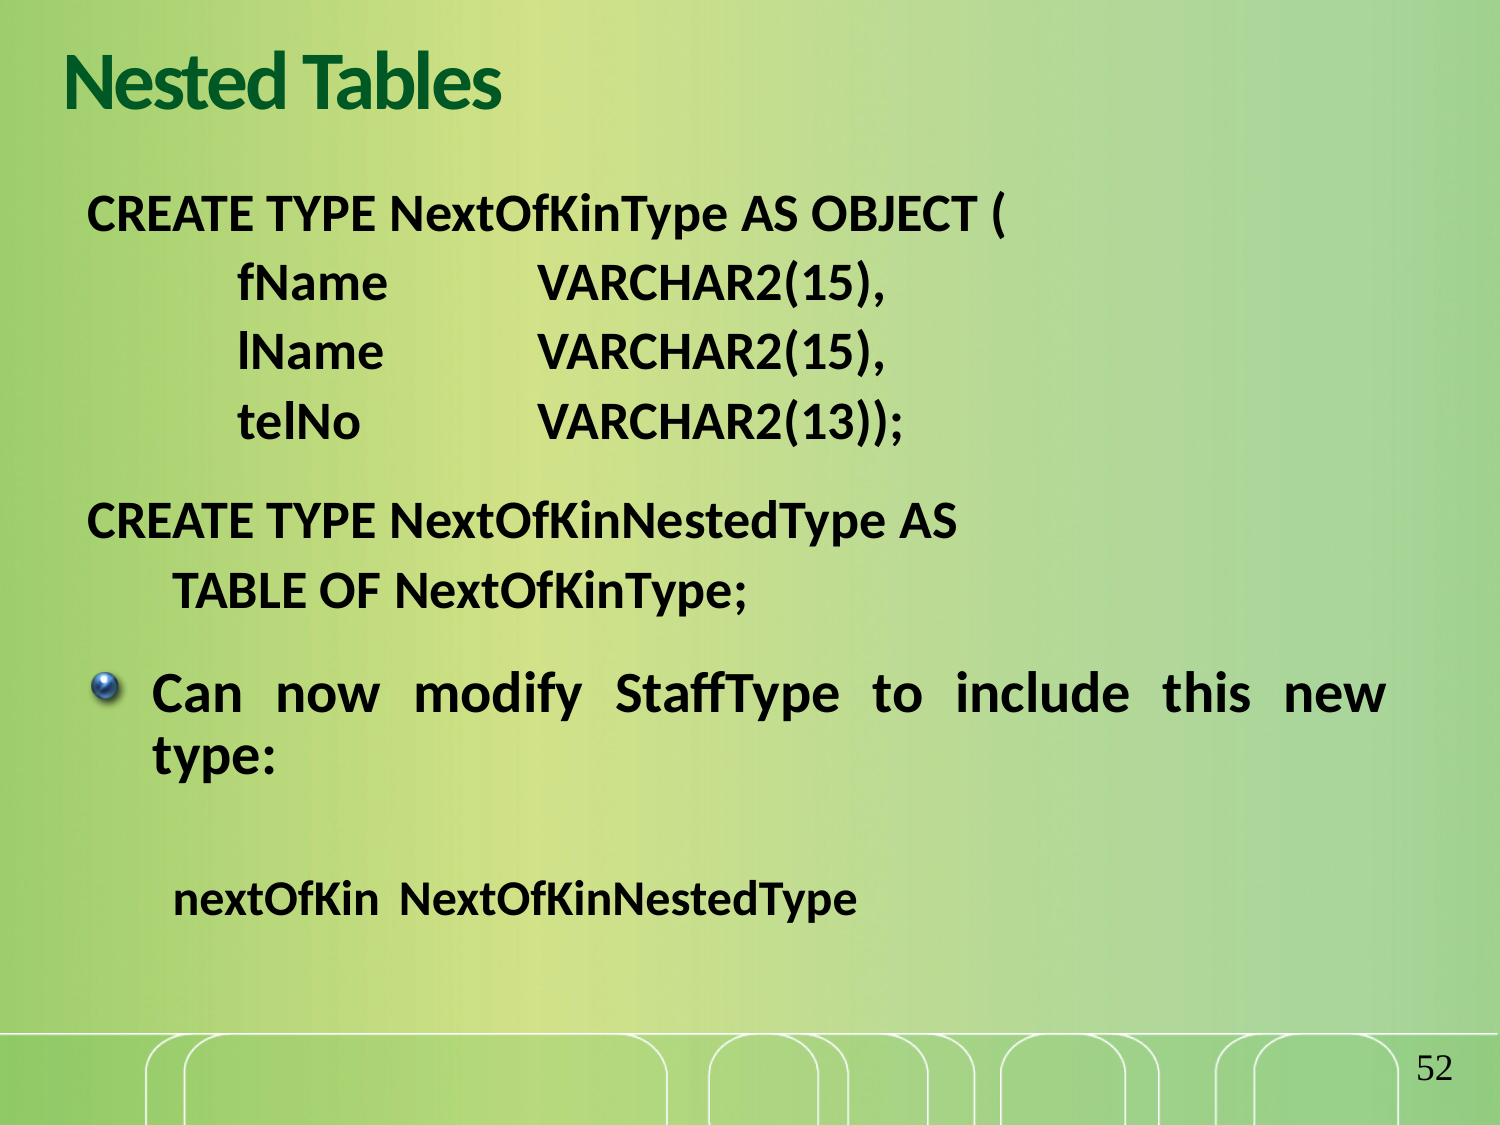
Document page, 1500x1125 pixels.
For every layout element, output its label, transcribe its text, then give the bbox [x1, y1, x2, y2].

list CREATE TYPE NextOfKinType AS OBJECT ( fName VARCHAR2(15), lName VARCHAR2(15), telNo VARCHAR2(13)); CREATE TYPE NextOfKinNestedType AS TABLE OF NextOfKinType; Can now modify StaffType to include this new type: nextOfKin NextOfKinNestedType [87, 184, 1388, 956]
picture [0, 0, 1500, 1125]
text_box 52 [1401, 1035, 1500, 1111]
title Nested Tables [62, 37, 1438, 129]
